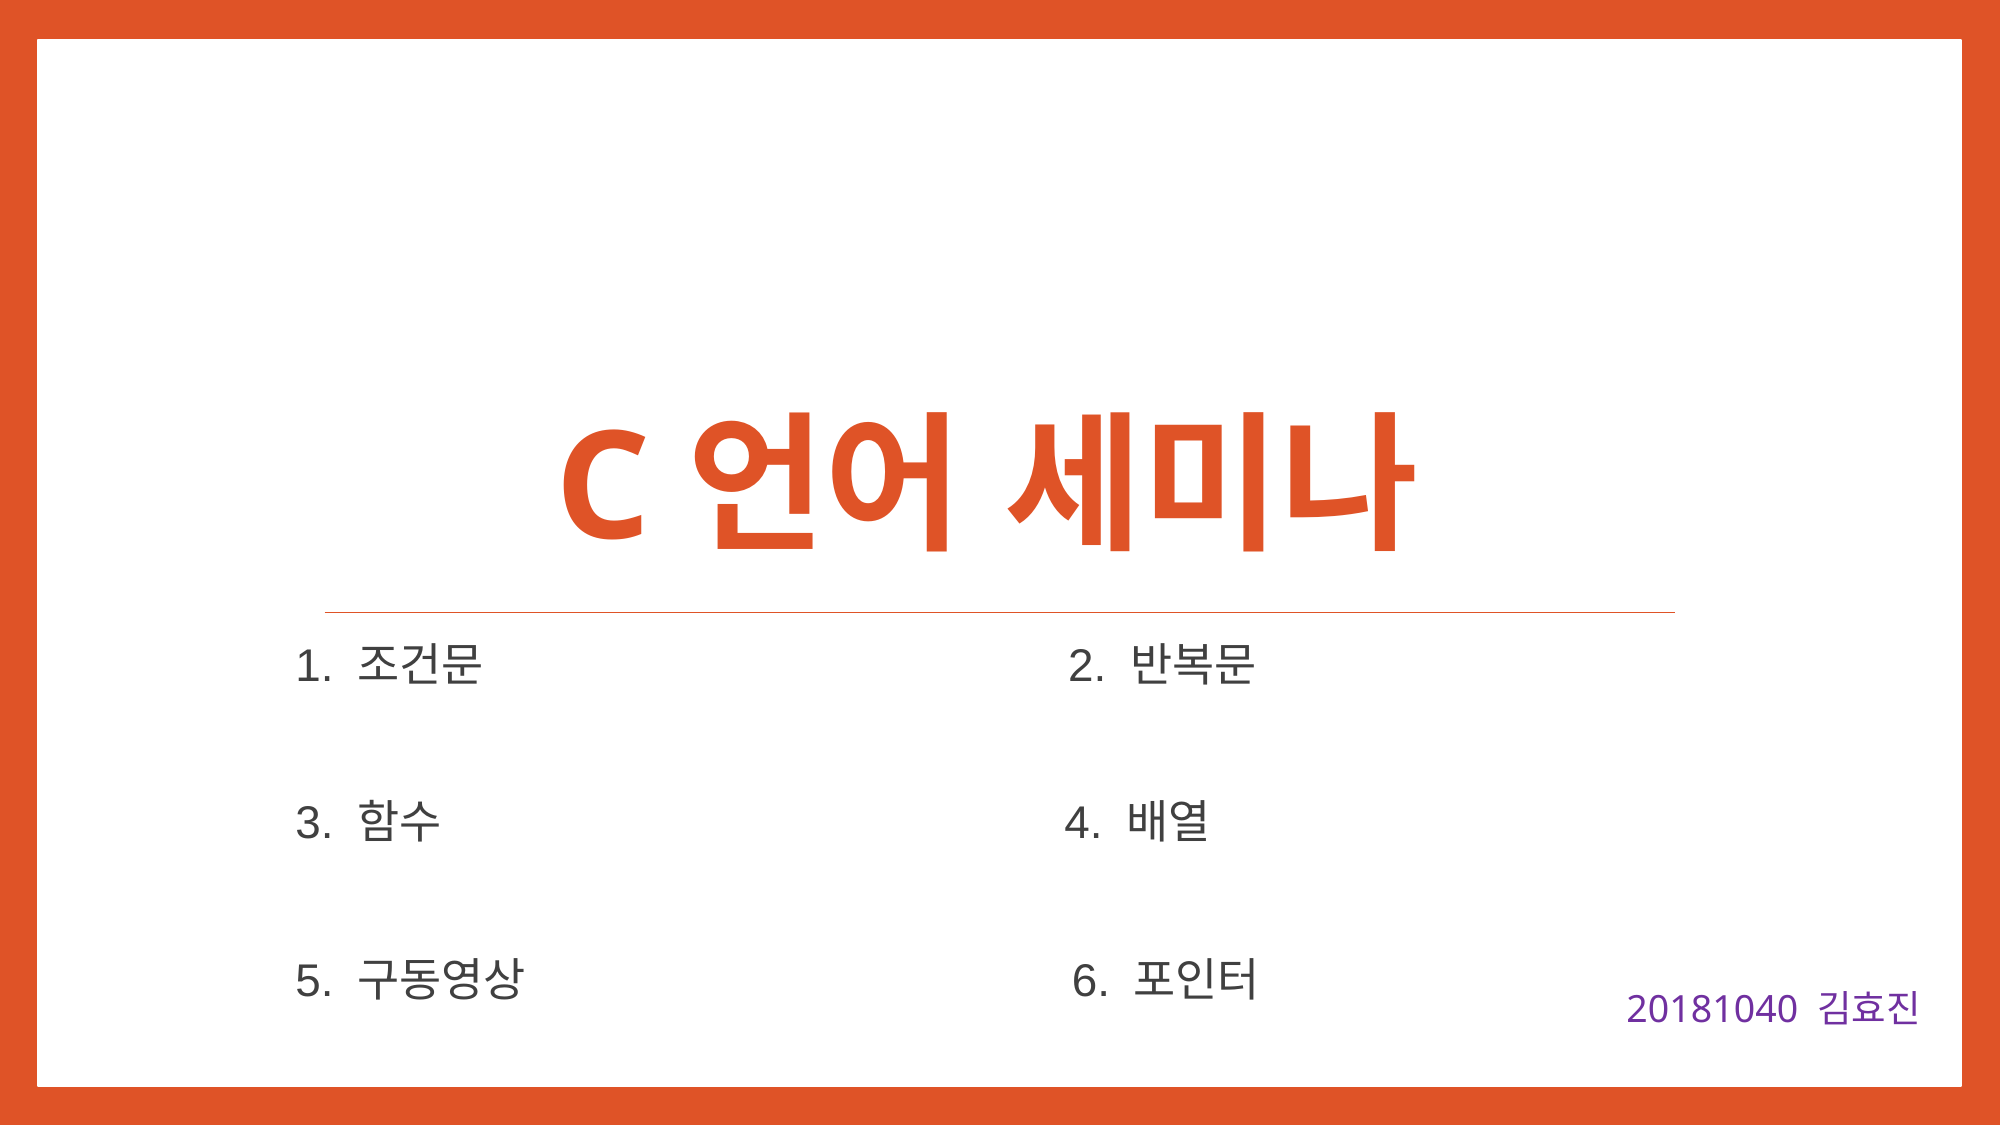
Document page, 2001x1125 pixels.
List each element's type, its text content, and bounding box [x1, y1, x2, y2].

title C언어 세미나 [169, 304, 1805, 577]
text_box 20181040 김효진 [1611, 977, 2000, 1038]
subtitle 1. 조건문 2. 반복문 3. 함수 4. 배열 5. 구동영상 6. 포인터 [280, 634, 1719, 1078]
